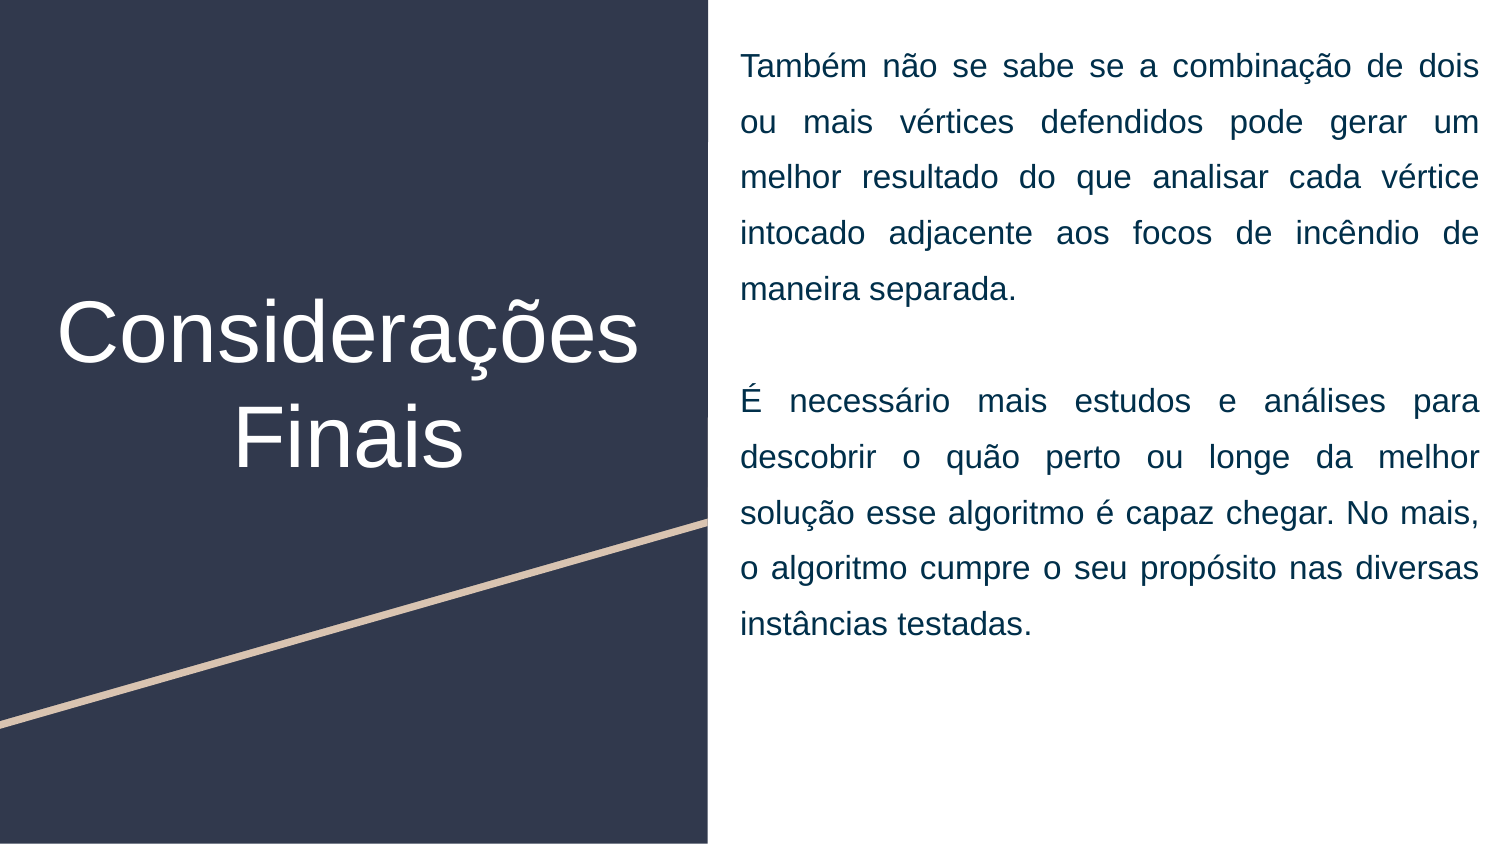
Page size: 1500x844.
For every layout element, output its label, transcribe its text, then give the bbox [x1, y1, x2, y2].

list Também não se sabe se a combinação de dois ou mais vértices defendidos pode gerar um melhor resultado do que analisar cada vértice intocado adjacente aos focos de incêndio de maneira separada. É necessário mais estudos e análises para descobrir o quão perto ou longe da melhor solução esse algoritmo é capaz chegar. No mais, o algoritmo cumpre o seu propósito nas diversas instâncias testadas. [712, 12, 1500, 844]
title Considerações Finais [0, 260, 699, 521]
